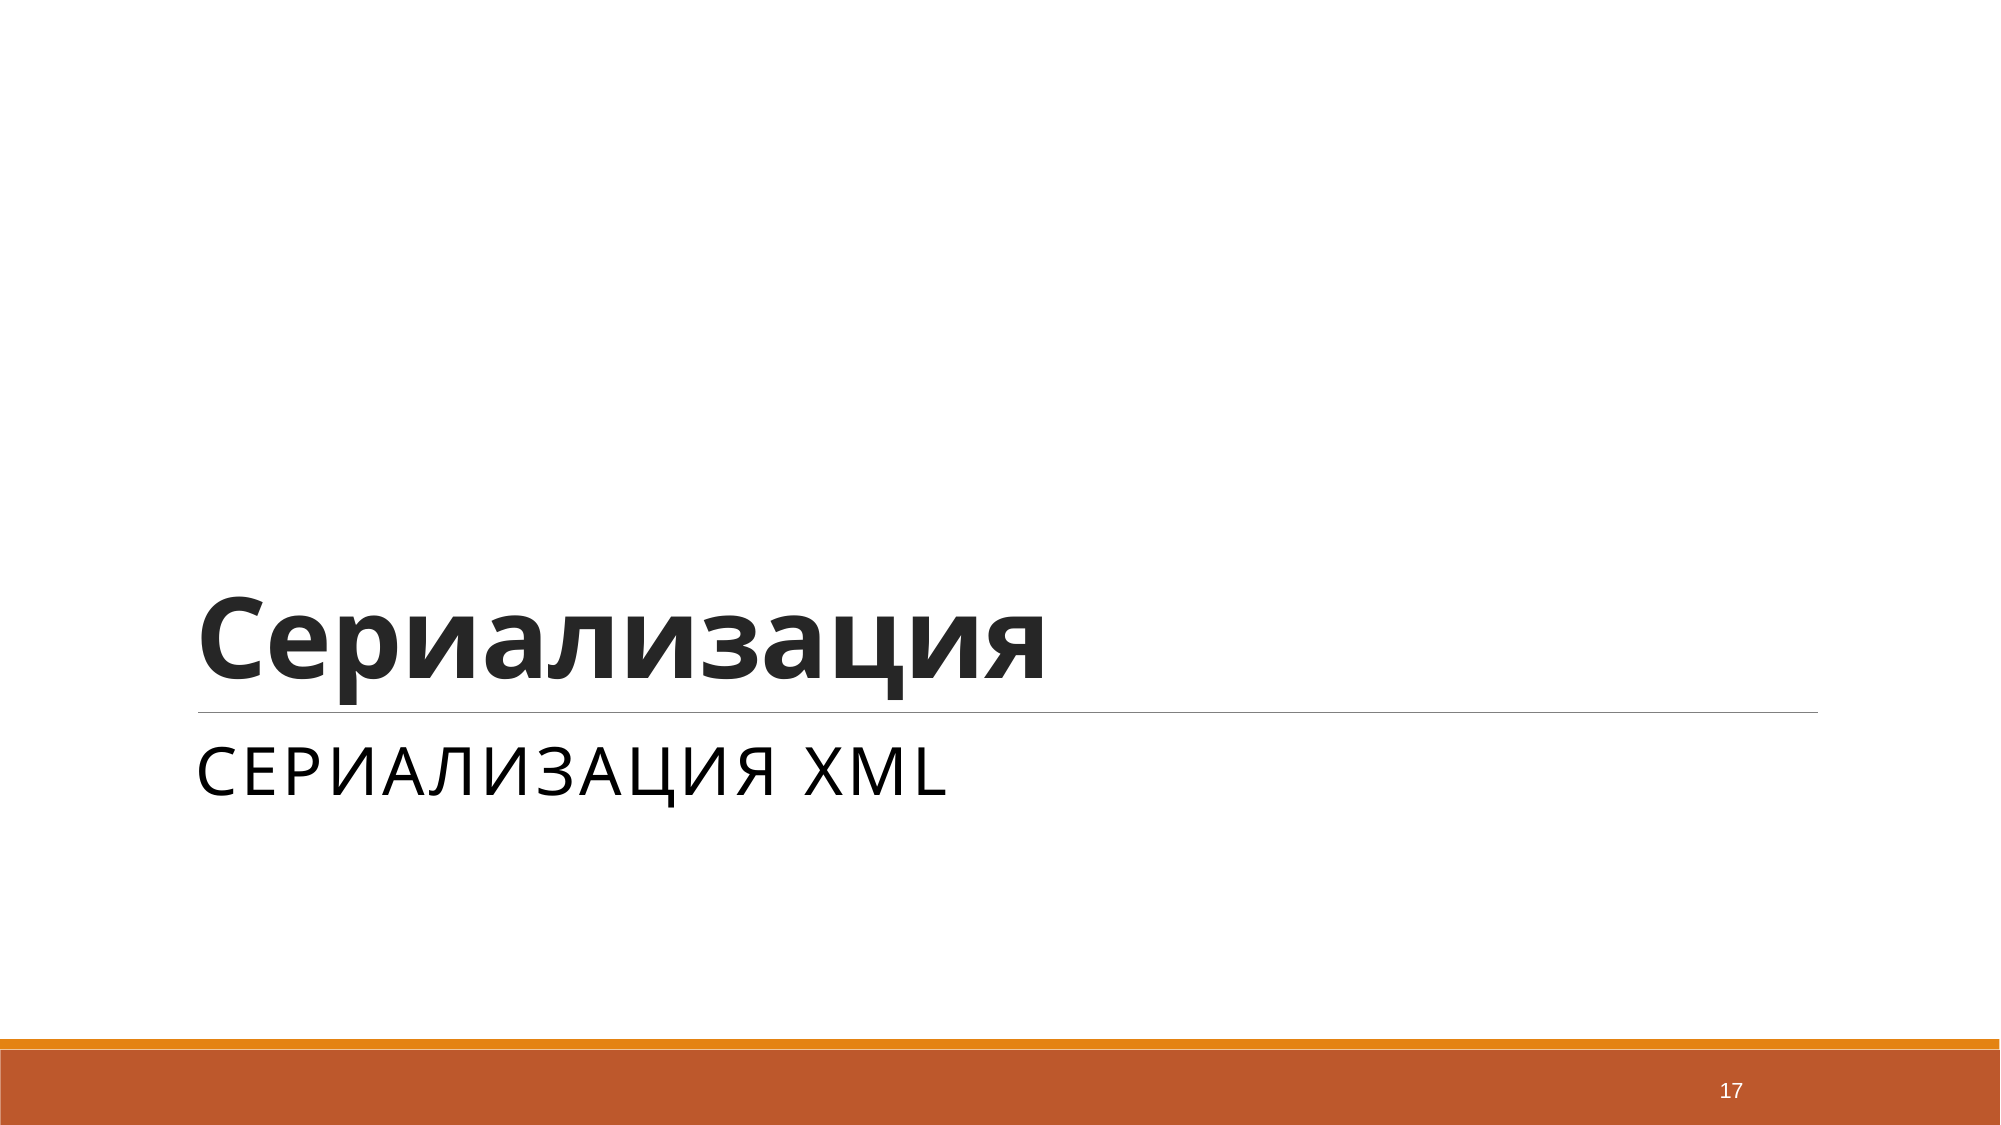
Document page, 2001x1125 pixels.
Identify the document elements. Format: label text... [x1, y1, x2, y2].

list Сериализация XML [180, 730, 1830, 918]
slide_number 17 [1624, 1059, 1840, 1120]
title Сериализация [180, 124, 1830, 710]
